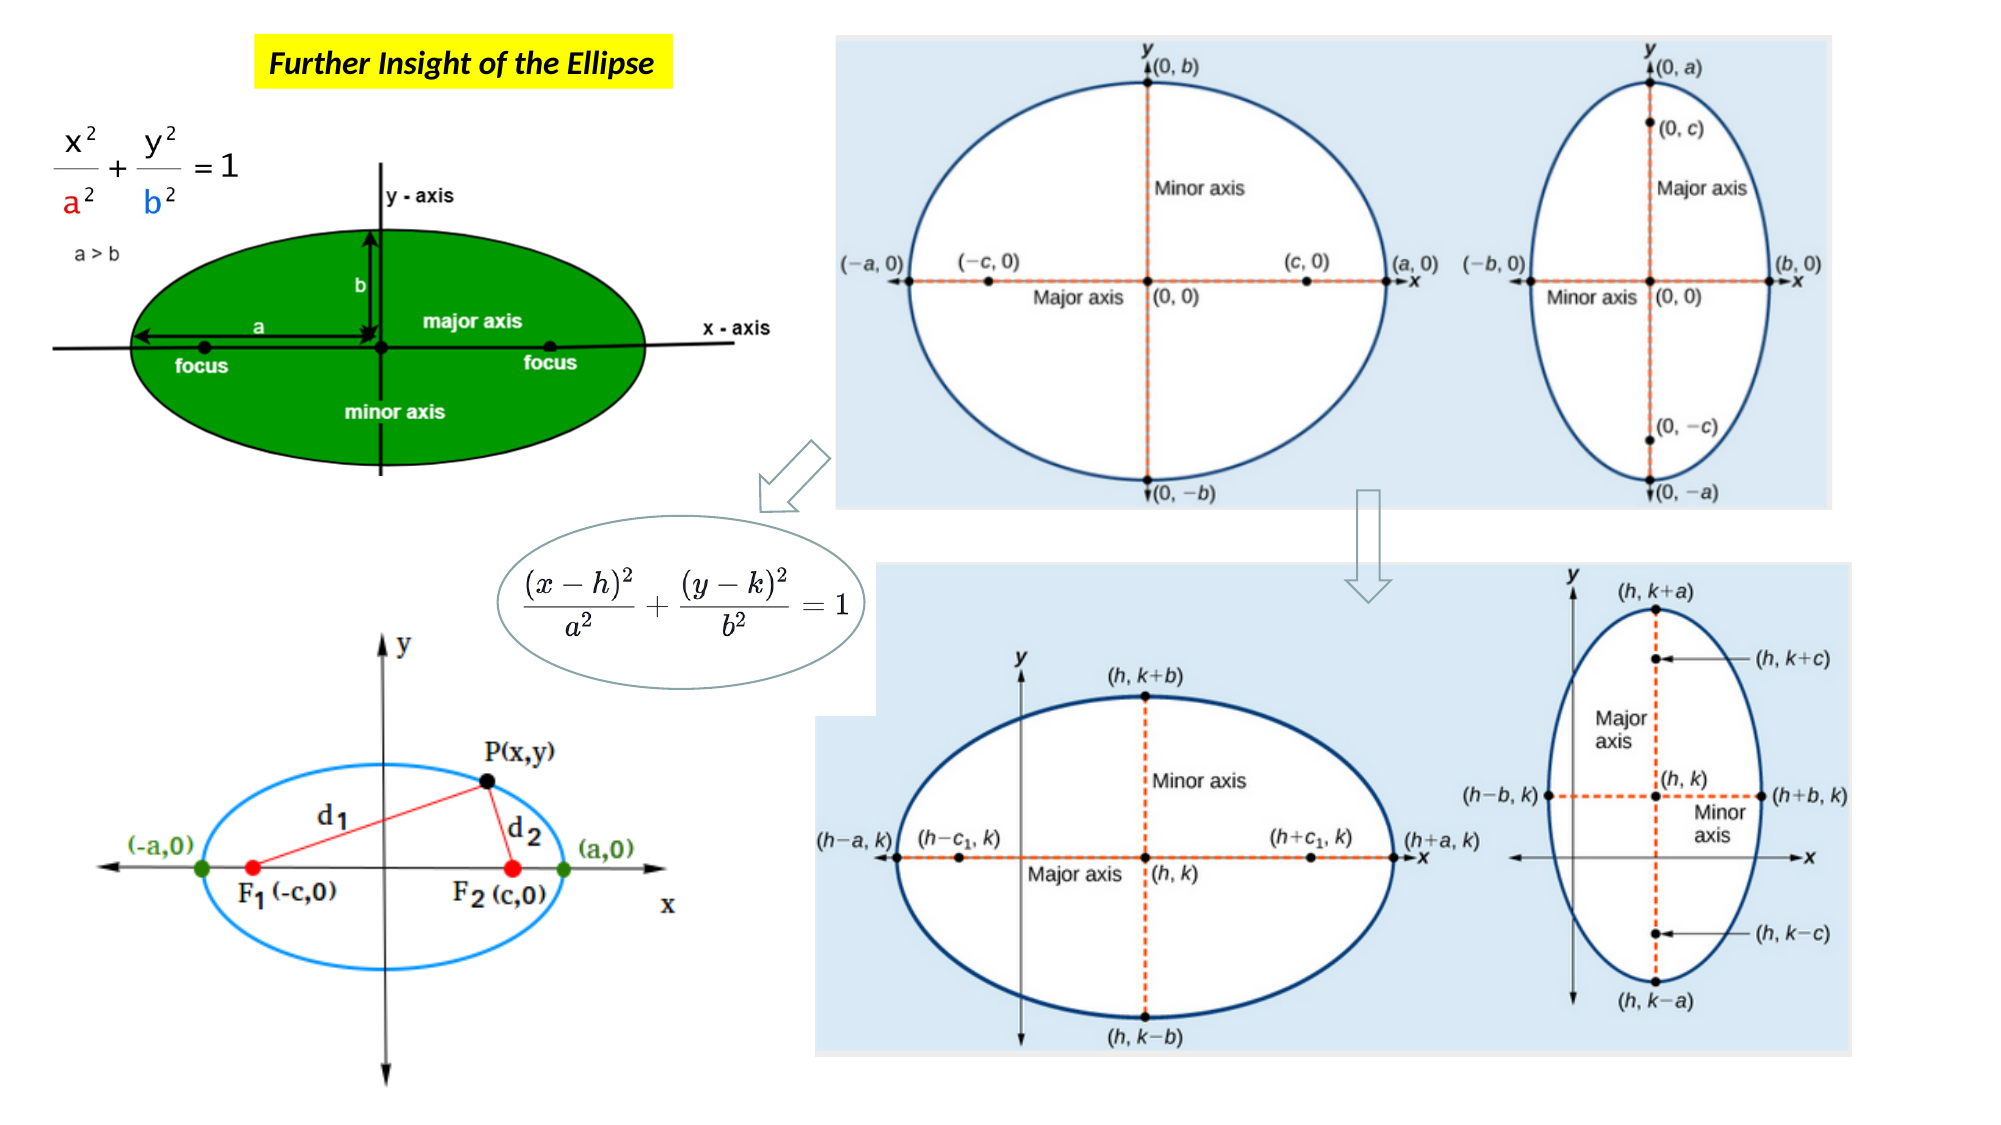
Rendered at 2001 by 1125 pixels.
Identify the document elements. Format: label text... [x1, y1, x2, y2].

text_box [1356, 510, 1381, 562]
picture [37, 109, 791, 476]
picture [93, 35, 1852, 1104]
text_box [758, 438, 832, 505]
text_box Further Insight of the Ellipse [254, 33, 673, 89]
text_box [496, 585, 500, 620]
